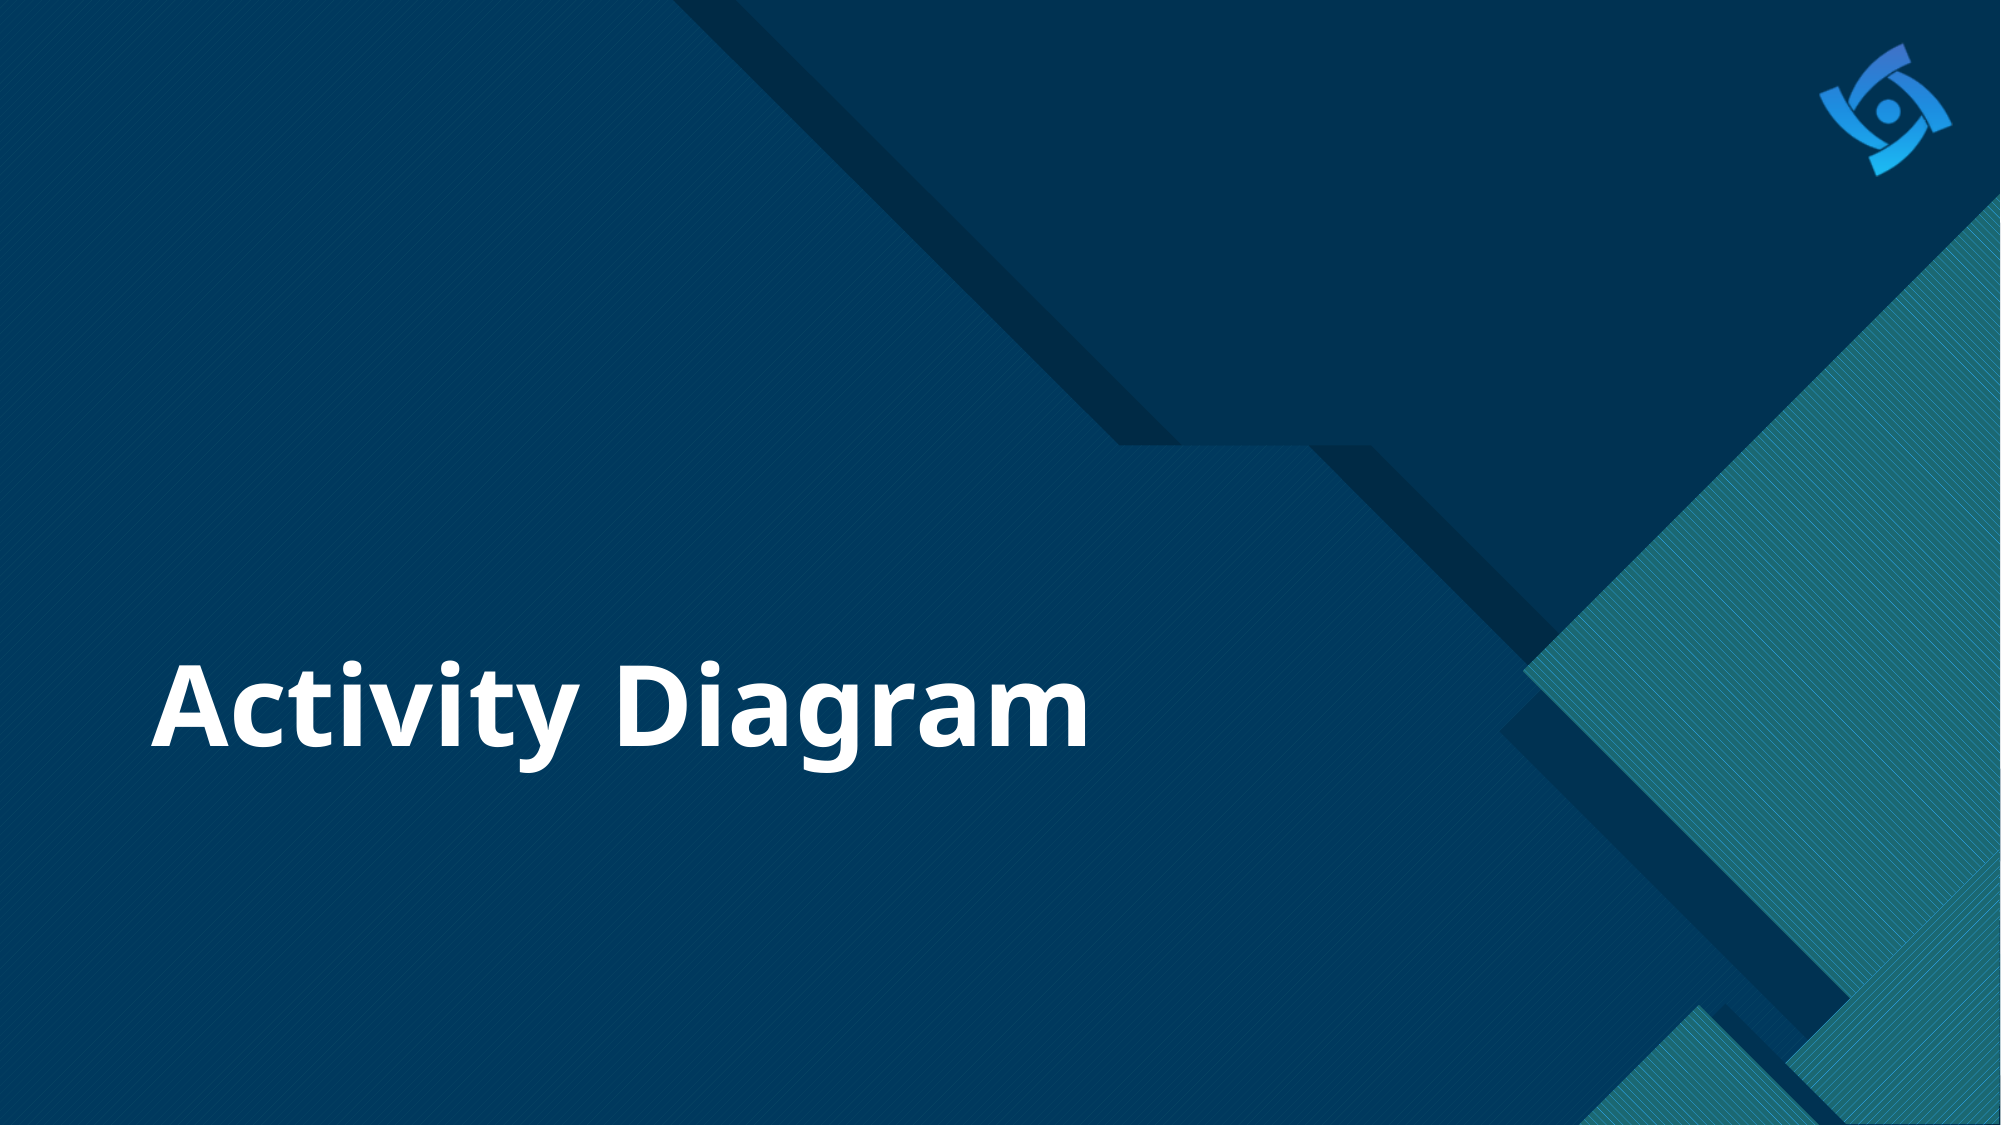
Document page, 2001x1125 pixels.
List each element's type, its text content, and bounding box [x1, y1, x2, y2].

picture [1714, 0, 2000, 227]
slide_number 15 [1633, 522, 2001, 1064]
title Activity Diagram [136, 637, 1764, 779]
